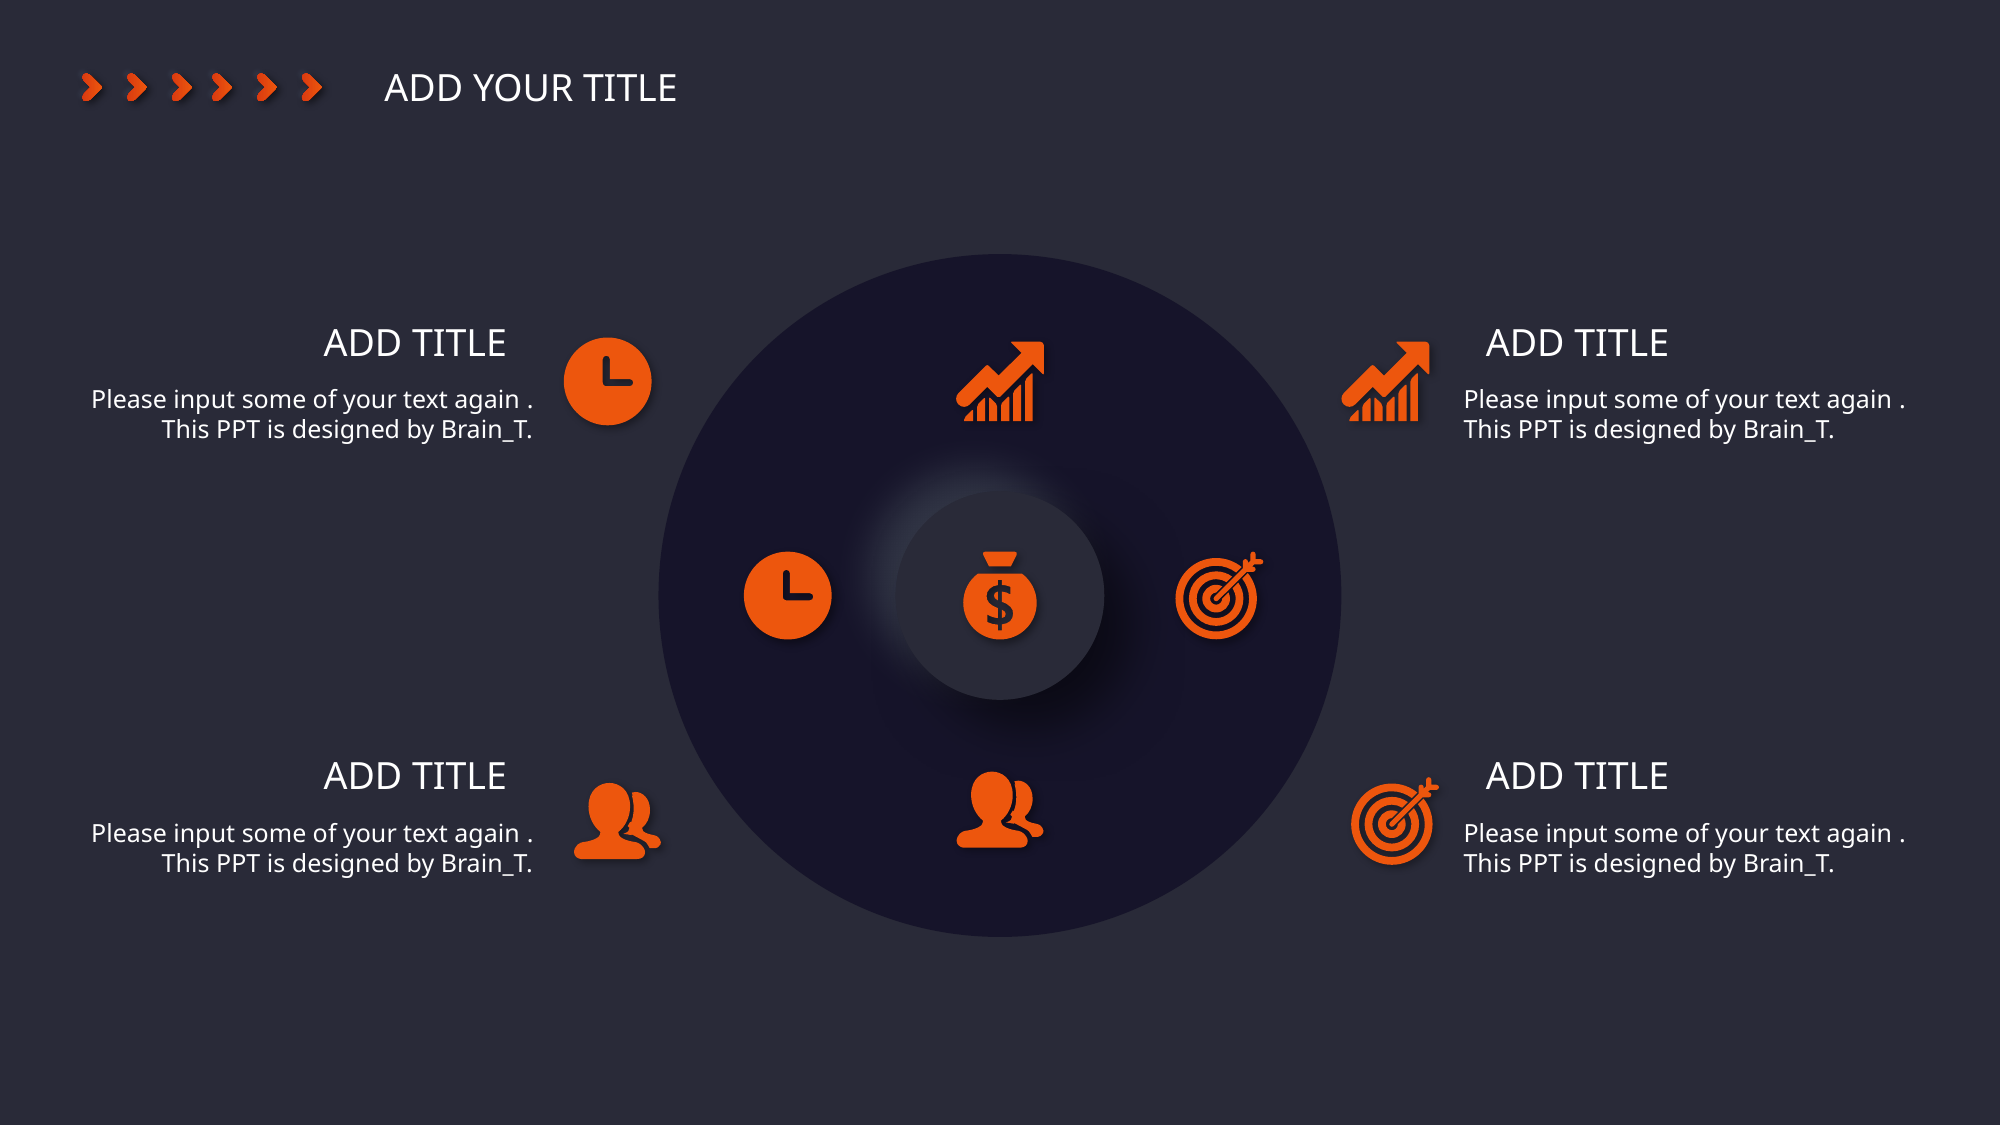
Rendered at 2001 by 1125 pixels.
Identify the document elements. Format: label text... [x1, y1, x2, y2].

text_box [574, 782, 646, 860]
text_box Please input some of your text again . This PPT is designed by Brain_T. [44, 809, 549, 885]
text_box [75, 75, 188, 99]
text_box Please input some of your text again . This PPT is designed by Brain_T. [44, 376, 549, 451]
text_box [1351, 777, 1439, 865]
text_box [563, 337, 652, 426]
text_box [623, 791, 658, 849]
text_box [1374, 397, 1383, 422]
text_box Please input some of your text again . This PPT is designed by Brain_T. [1448, 376, 1953, 451]
text_box ADD TITLE [308, 744, 522, 805]
text_box ADD TITLE [308, 311, 522, 371]
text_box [658, 254, 1342, 937]
text_box ADD TITLE [1471, 744, 1685, 805]
text_box [1386, 396, 1395, 422]
text_box [1349, 409, 1359, 422]
text_box [1410, 373, 1418, 422]
text_box [1362, 397, 1371, 422]
text_box Please input some of your text again . This PPT is designed by Brain_T. [1448, 809, 1953, 885]
text_box ADD TITLE [1471, 311, 1685, 371]
text_box [1342, 341, 1430, 407]
text_box [1398, 384, 1407, 422]
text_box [205, 75, 318, 99]
text_box ADD YOUR TITLE [369, 56, 694, 117]
